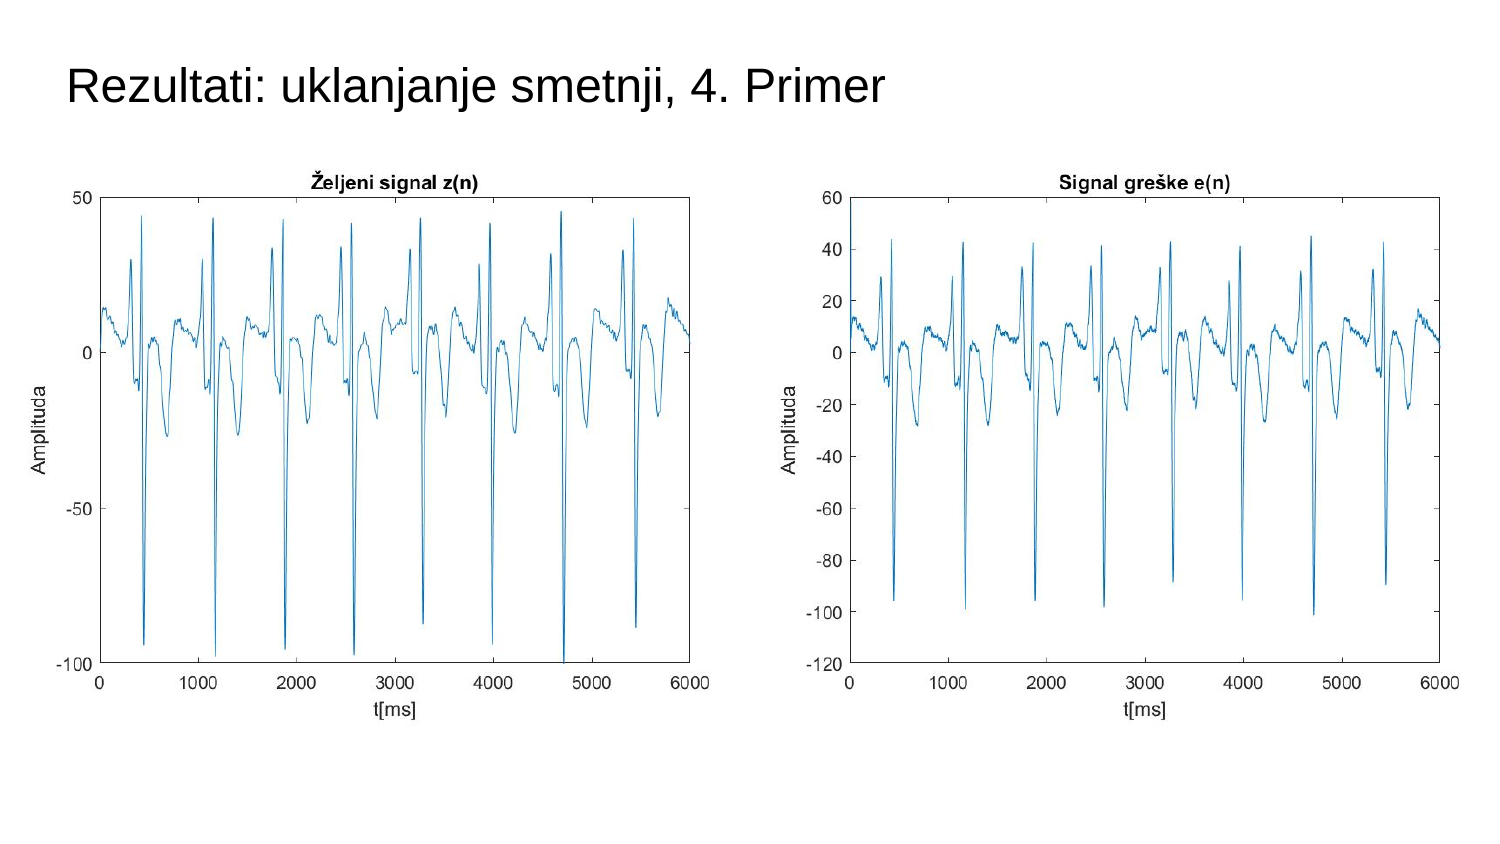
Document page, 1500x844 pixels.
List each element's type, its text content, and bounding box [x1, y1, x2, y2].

title Rezultati: uklanjanje smetnji, 4. Primer [51, 38, 1449, 133]
picture [0, 154, 1500, 727]
